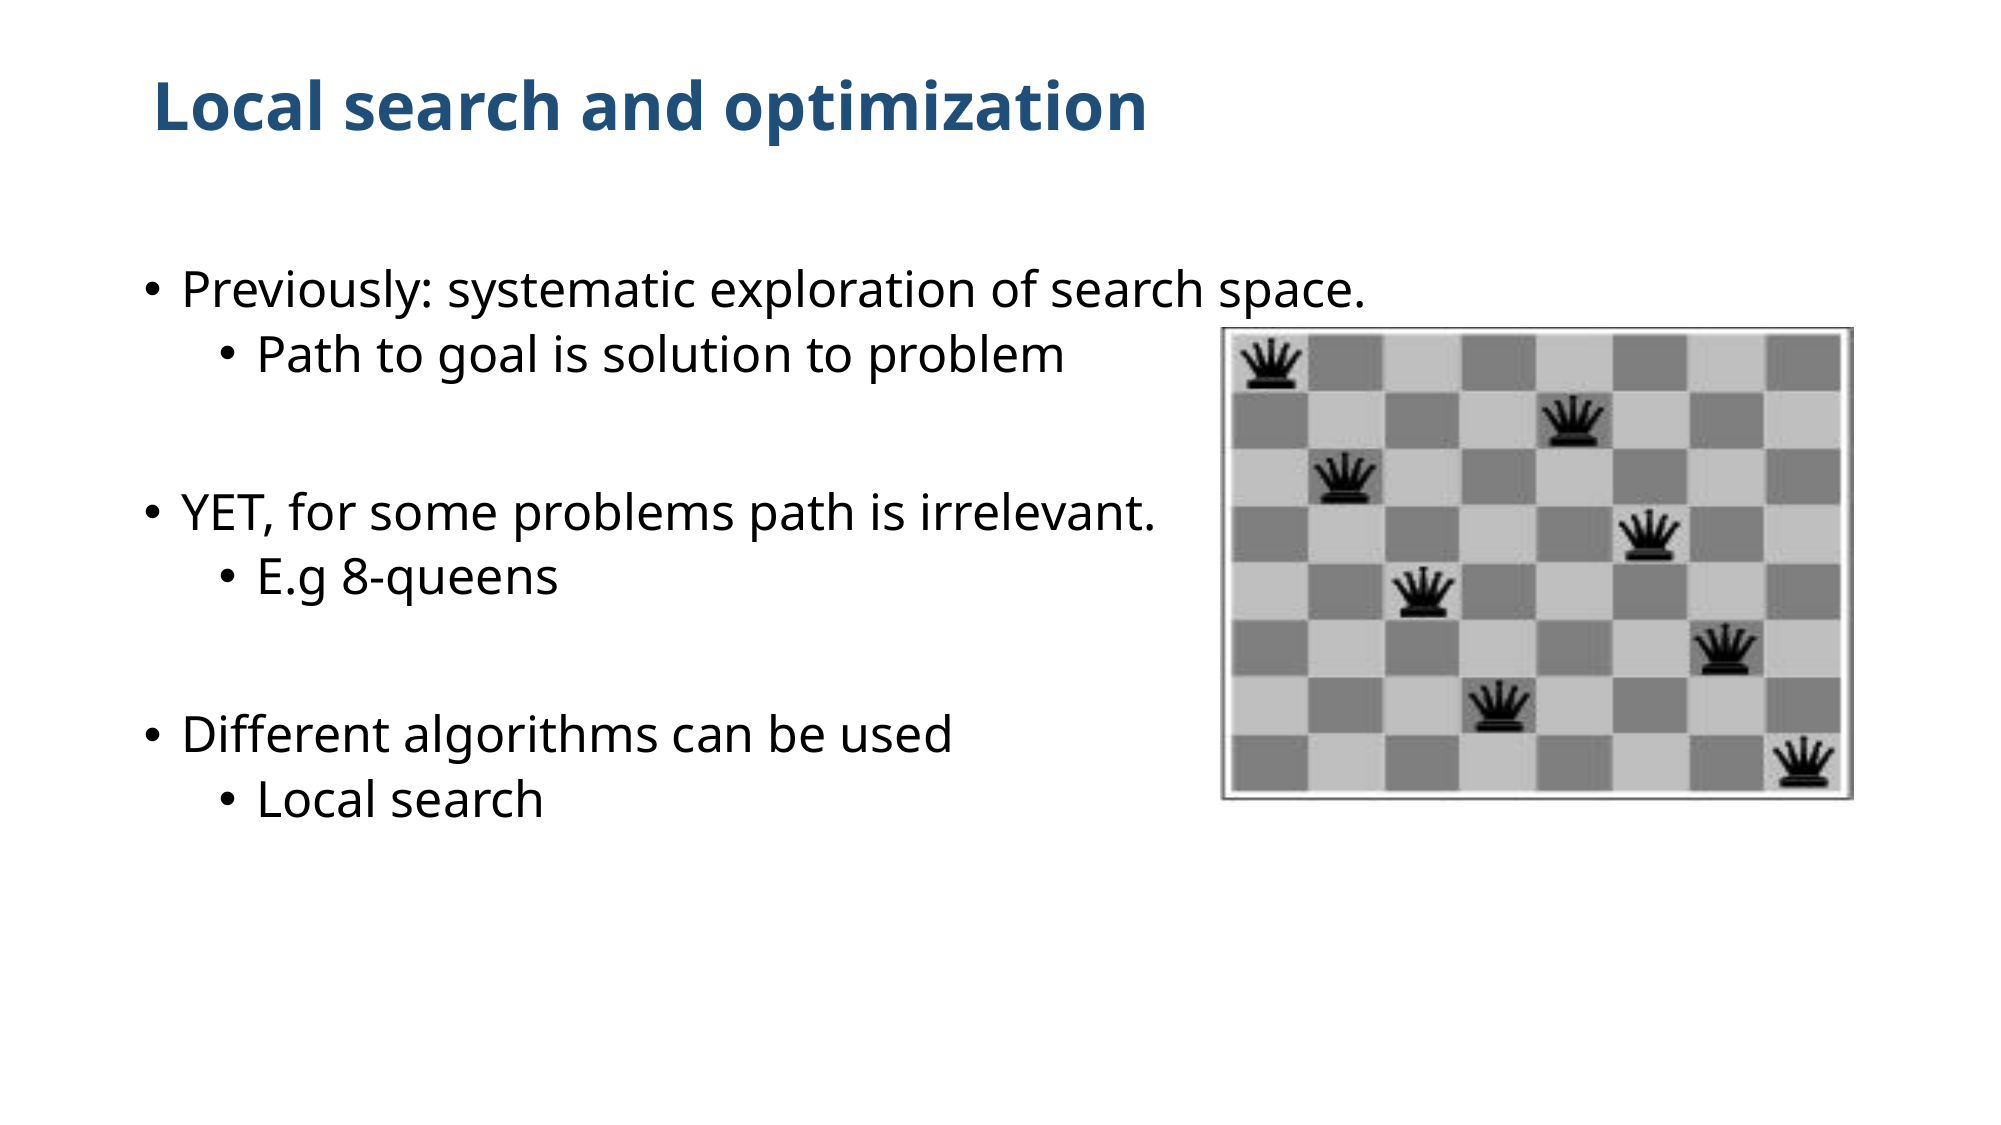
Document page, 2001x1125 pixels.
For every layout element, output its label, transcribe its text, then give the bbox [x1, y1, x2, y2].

picture [1220, 327, 1854, 803]
title Local search and optimization [137, 53, 1863, 164]
list Previously: systematic exploration of search space. Path to goal is solution to problem YET, for some problems path is irrelevant. E.g 8-queens Different algorithms can be used Local search [128, 256, 1854, 971]
